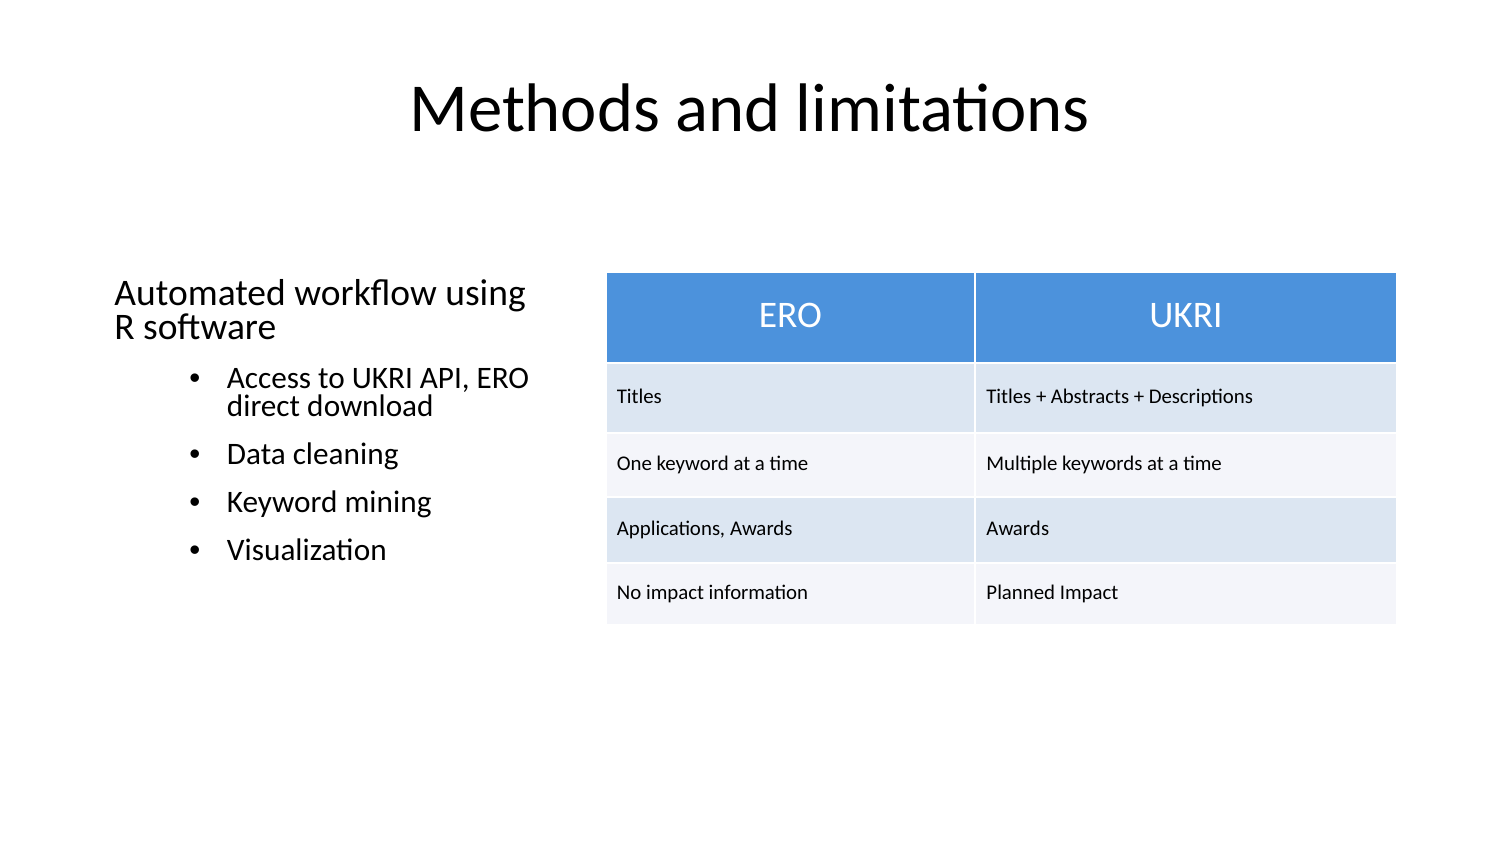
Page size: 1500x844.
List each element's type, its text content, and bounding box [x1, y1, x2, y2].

table_cell One keyword at a time [607, 434, 974, 496]
table_cell Multiple keywords at a time [976, 434, 1396, 496]
table_cell Titles + Abstracts + Descriptions [976, 364, 1396, 432]
table_cell Awards [976, 498, 1396, 562]
table_cell Titles [607, 364, 974, 432]
table_cell Planned Impact [976, 564, 1396, 624]
table_cell No impact information [607, 564, 974, 624]
title Methods and limitations [75, 33, 1425, 175]
table_header ERO [607, 273, 974, 362]
table_cell Applications, Awards [607, 498, 974, 562]
table_header UKRI [976, 273, 1396, 362]
text_box Automated workflow using R software Access to UKRI API, ERO direct download Data cleaning Keyword mining Visualization [103, 272, 557, 634]
